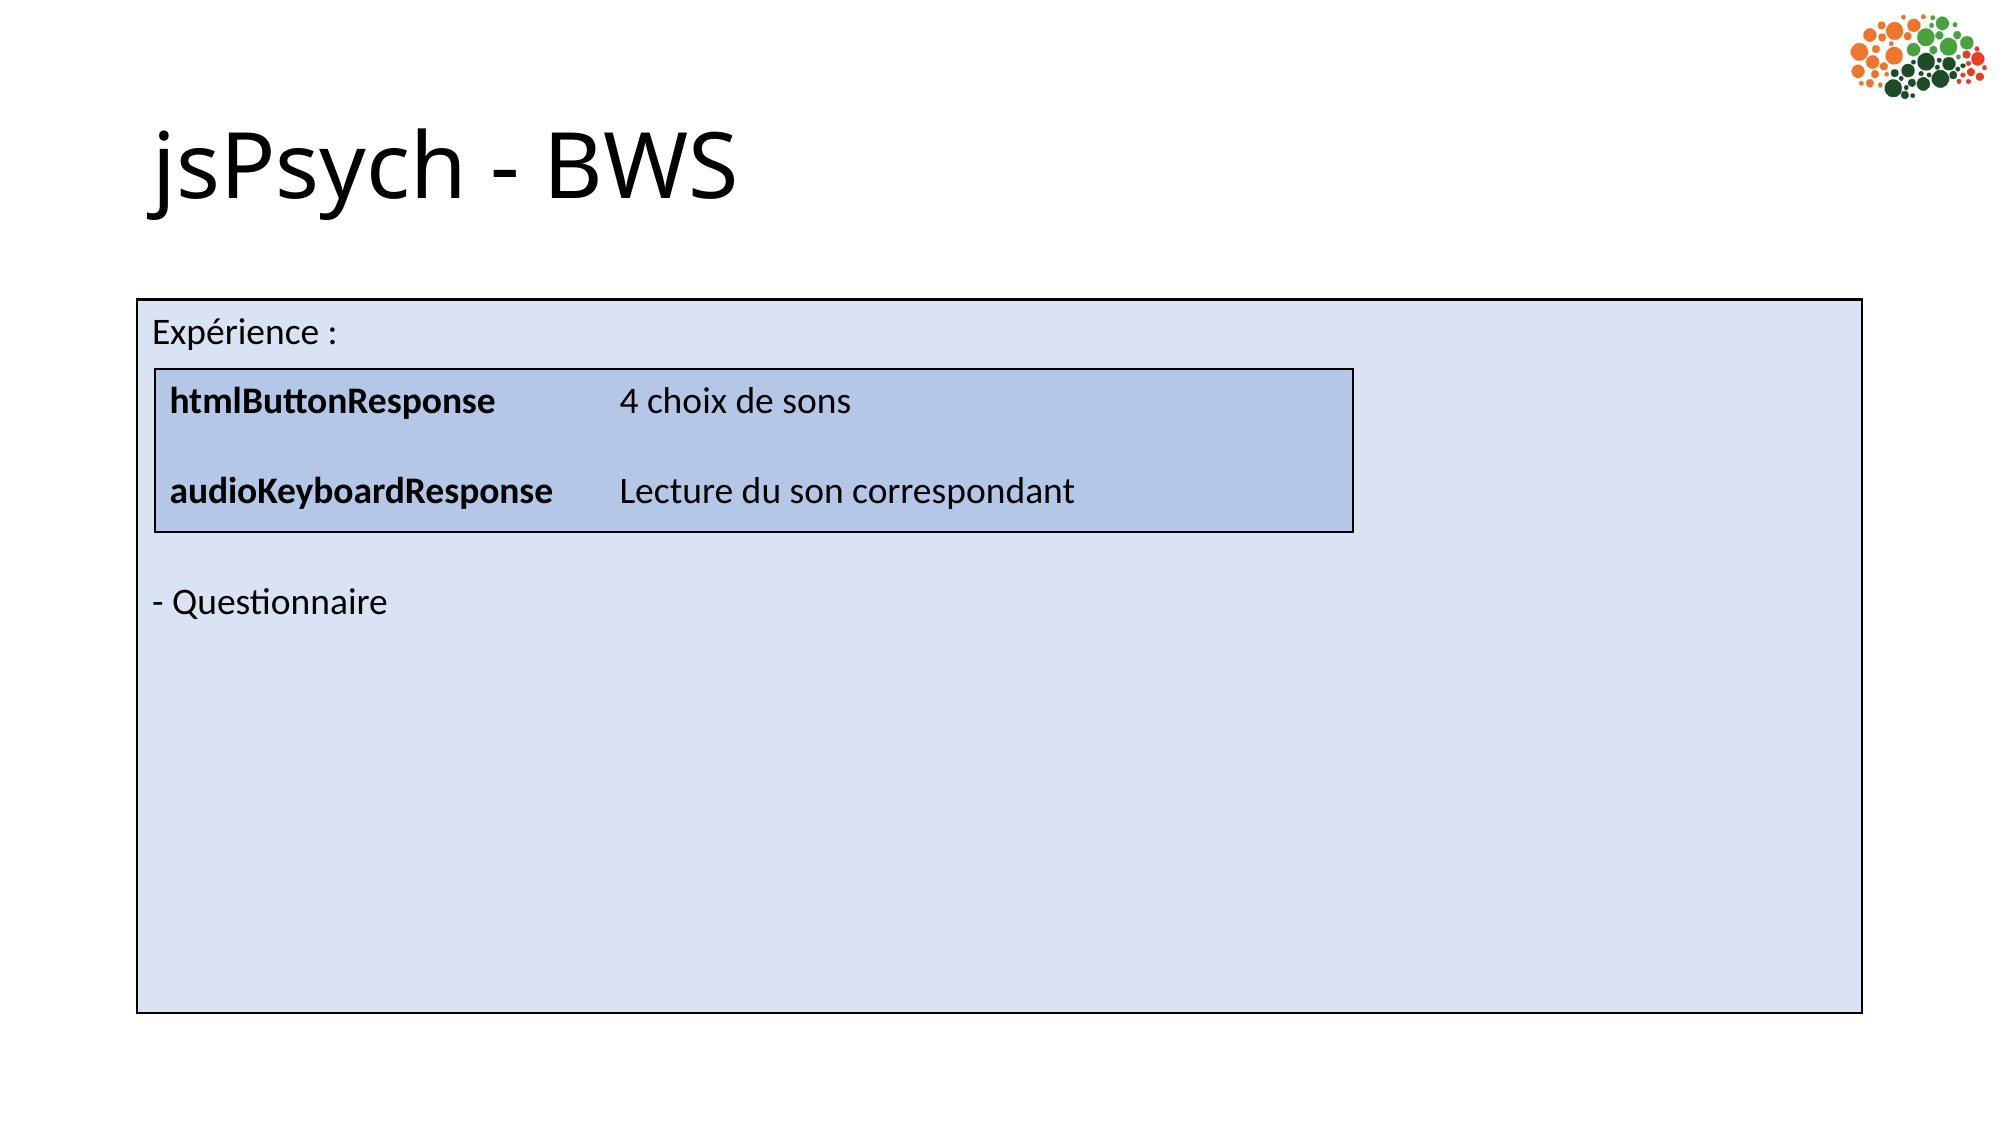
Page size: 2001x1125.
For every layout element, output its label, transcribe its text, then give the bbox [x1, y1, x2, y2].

title jsPsych - BWS [137, 59, 1863, 278]
text_box Expérience : - Questionnaire [136, 298, 1863, 1014]
picture [1831, 0, 2000, 113]
text_box htmlButtonResponse 4 choix de sons audioKeyboardResponse Lecture du son correspondant [154, 368, 1354, 533]
